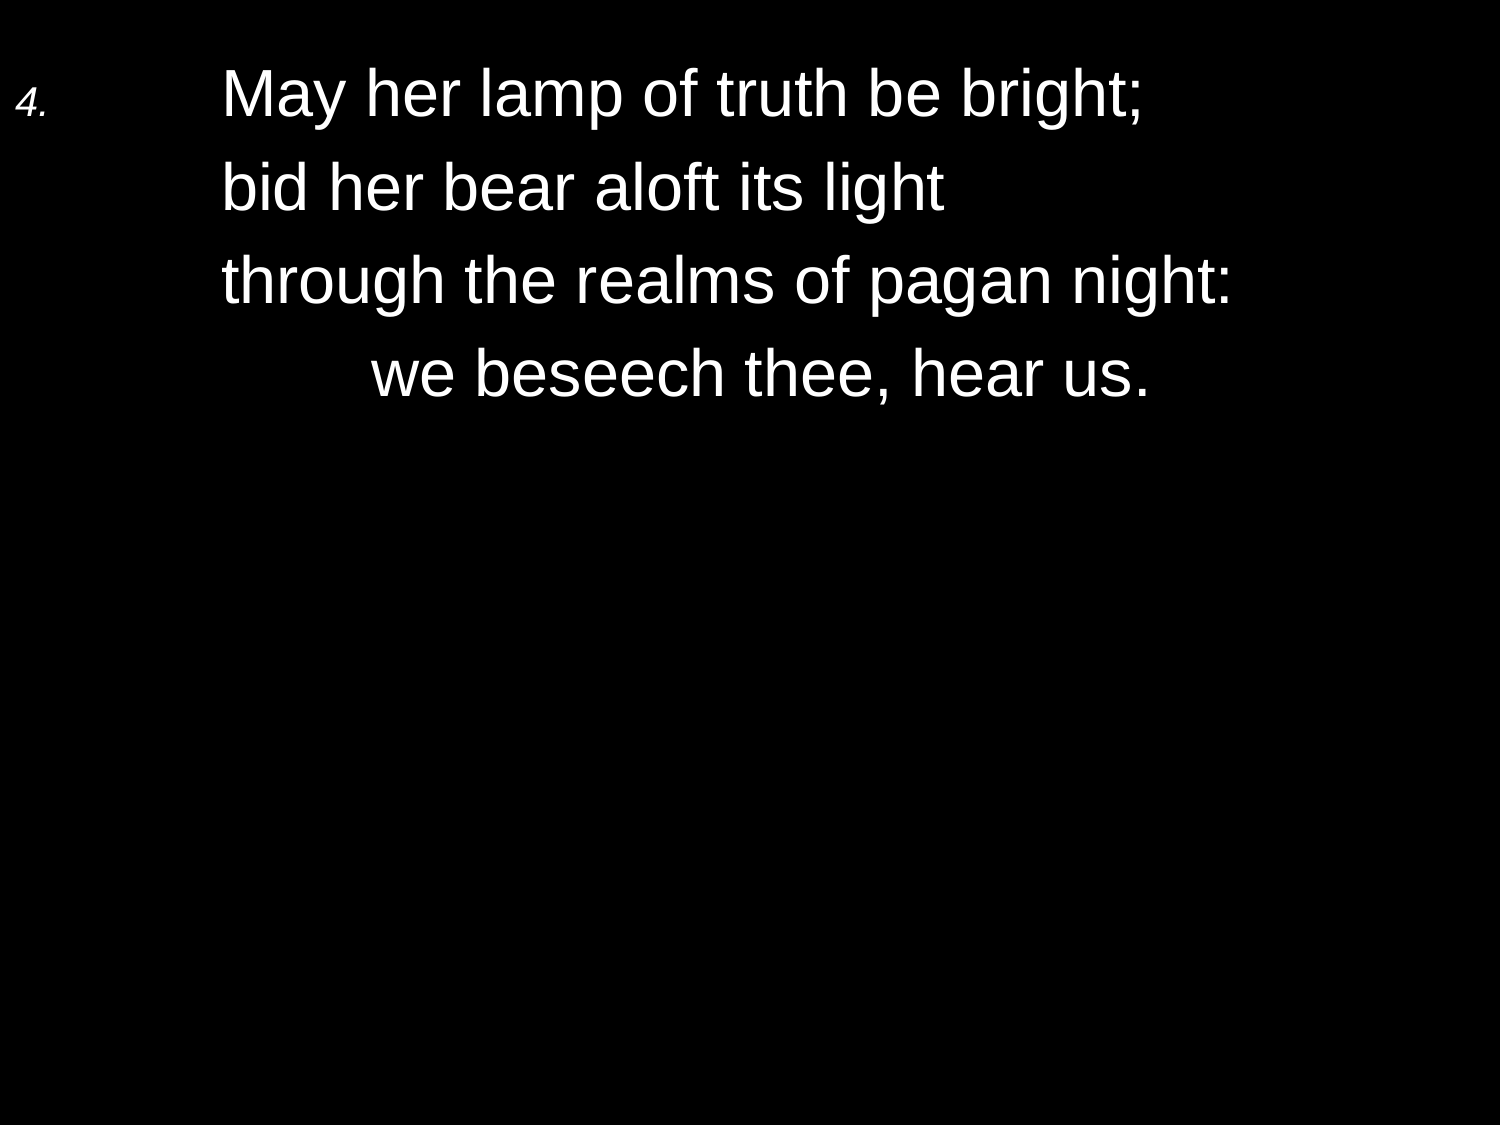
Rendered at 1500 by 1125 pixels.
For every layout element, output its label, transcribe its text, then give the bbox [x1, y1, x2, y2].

list 4. May her lamp of truth be bright; bid her bear aloft its light through the realms of pagan night: we beseech thee, hear us. [0, 42, 1500, 1047]
